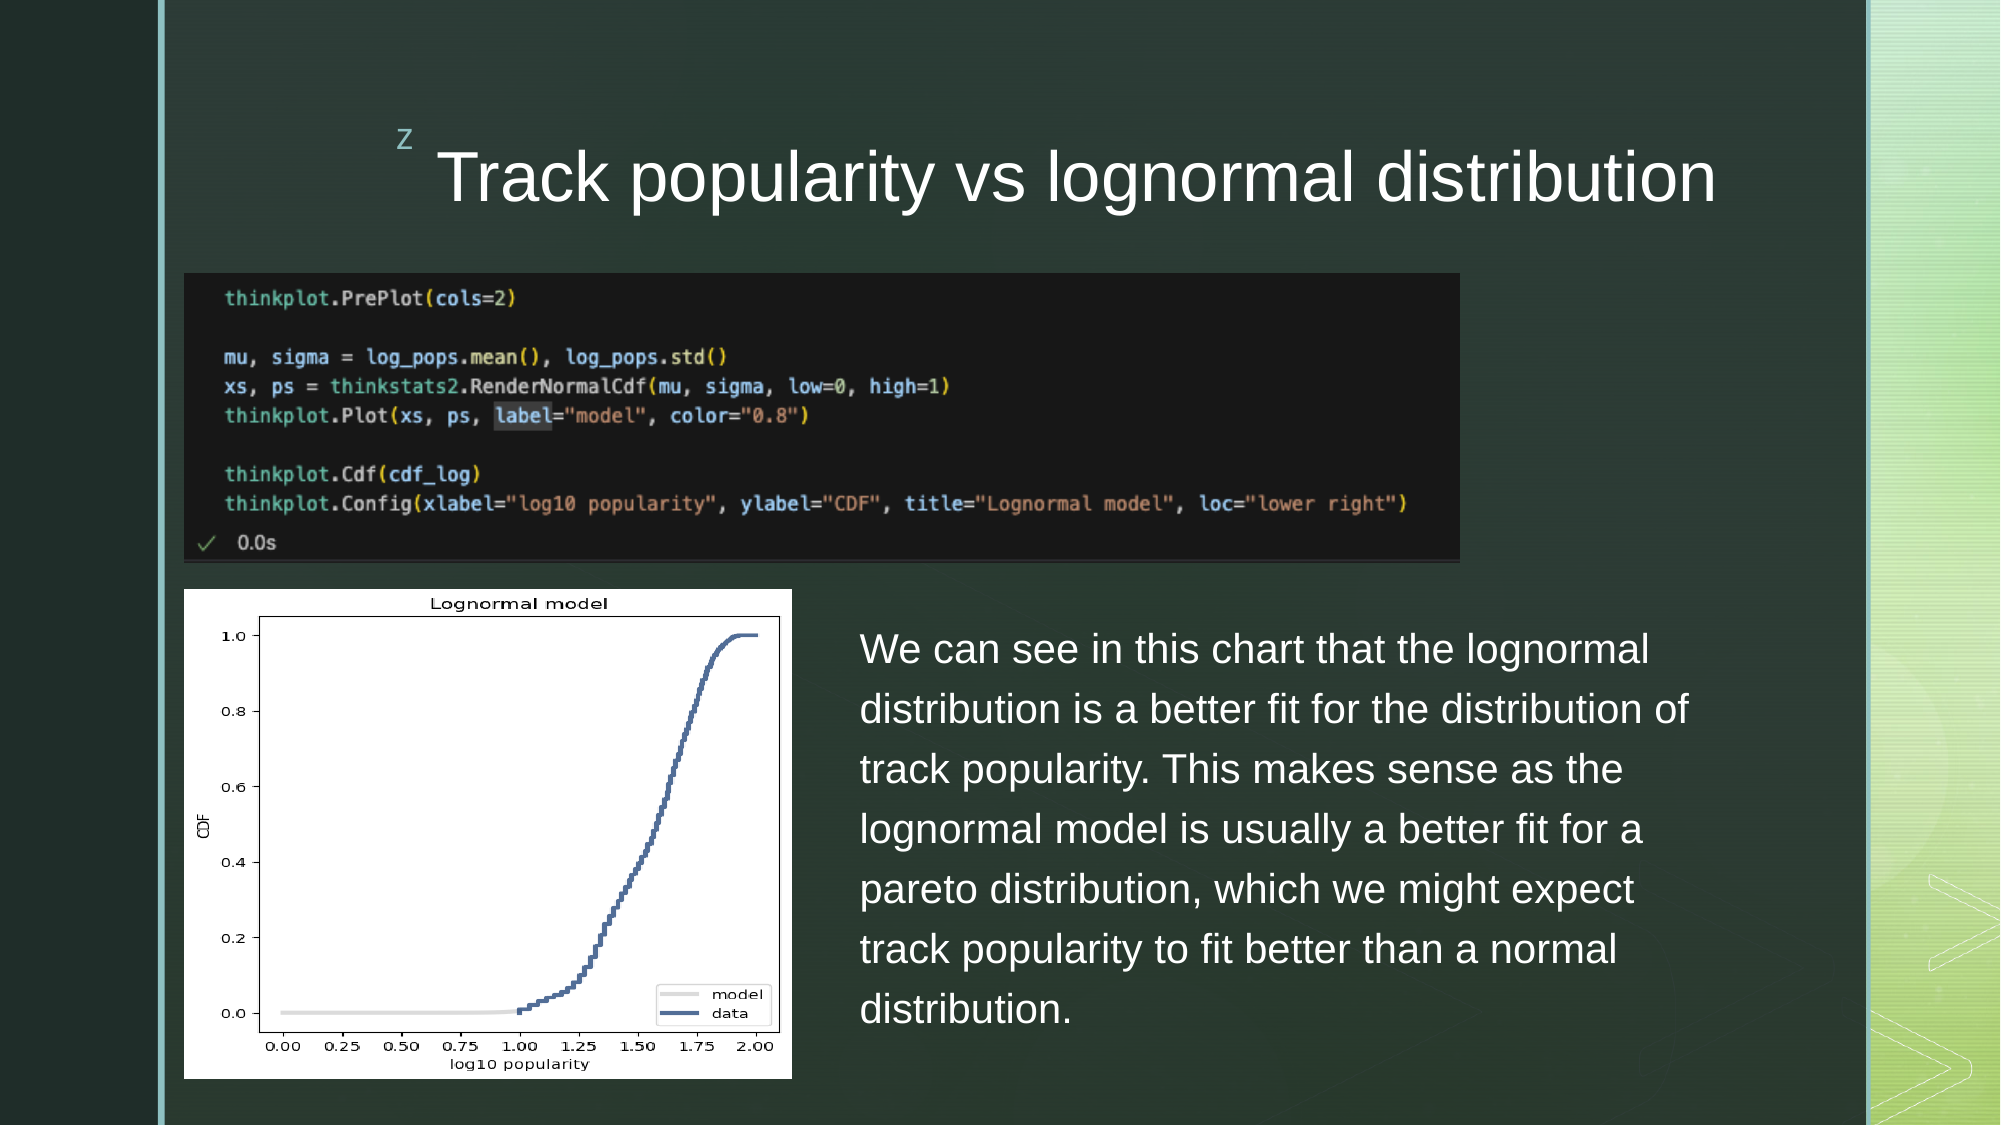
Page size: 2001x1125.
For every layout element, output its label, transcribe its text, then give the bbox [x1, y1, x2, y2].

picture [184, 273, 1460, 563]
picture [184, 589, 792, 1080]
picture [1871, 0, 2001, 1125]
title Track popularity vs lognormal distribution [385, 132, 1734, 310]
list We can see in this chart that the lognormal distribution is a better fit for the distribution of track popularity. This makes sense as the lognormal model is usually a better fit for a pareto distribution, which we might expect track popularity to fit better than a normal distribution. [844, 589, 1734, 1054]
